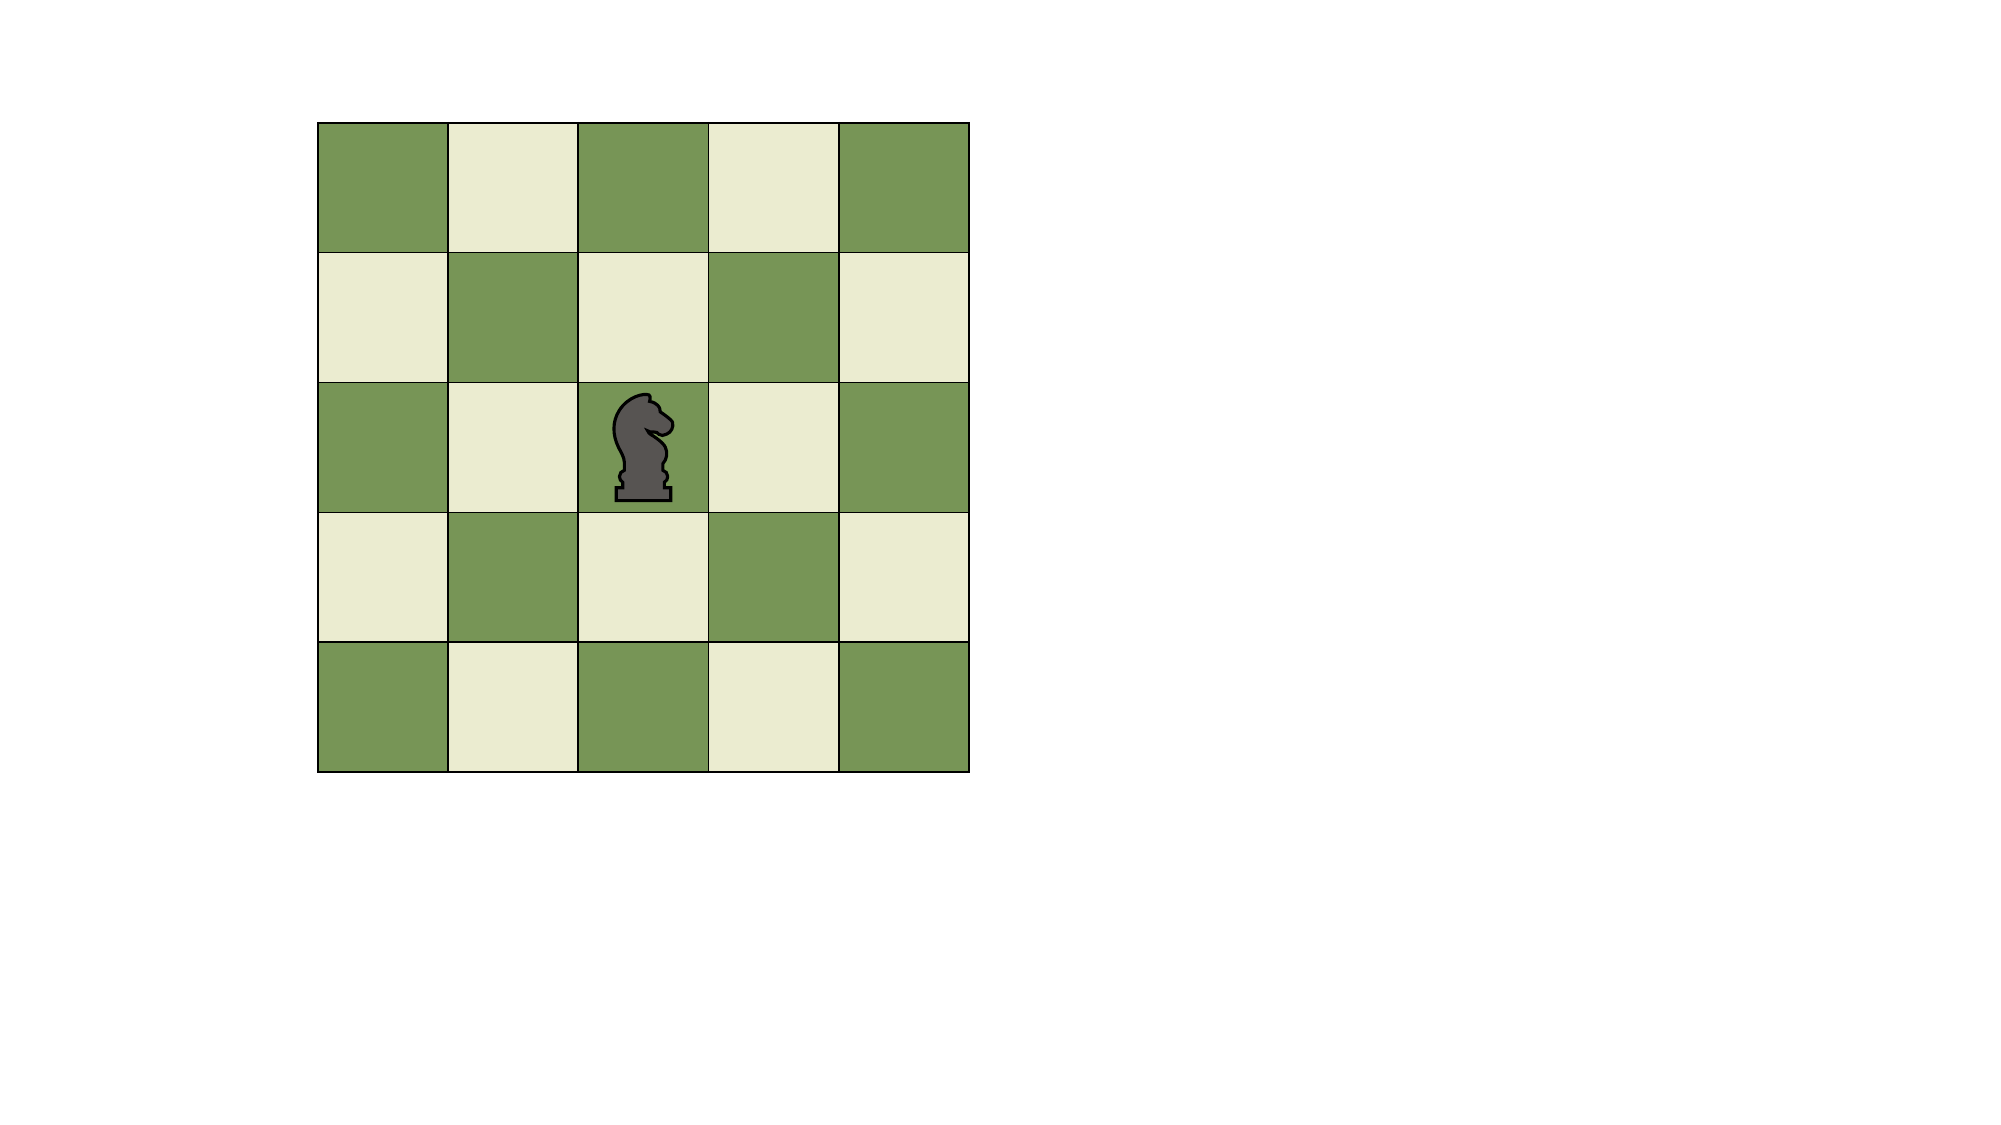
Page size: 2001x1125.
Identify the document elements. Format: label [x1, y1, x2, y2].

table_cell [709, 383, 838, 512]
table_cell [449, 383, 577, 512]
table_header [840, 124, 968, 252]
table_header [579, 124, 708, 252]
table_cell [319, 513, 447, 641]
table_cell [449, 643, 577, 771]
table_cell [840, 383, 968, 512]
table_header [319, 124, 447, 252]
table_header [449, 124, 577, 252]
table_cell [579, 253, 708, 382]
table_cell [709, 643, 838, 771]
table_cell [449, 513, 577, 641]
table_cell [840, 513, 968, 641]
table_cell [319, 383, 447, 512]
table_header [709, 124, 838, 252]
table_cell [579, 513, 708, 641]
table_cell [319, 253, 447, 382]
table_cell [319, 643, 447, 771]
table_cell [579, 383, 708, 512]
table_cell [840, 643, 968, 771]
table_cell [709, 253, 838, 382]
text_box [613, 394, 673, 501]
table_cell [449, 253, 577, 382]
table_cell [840, 253, 968, 382]
table_cell [709, 513, 838, 641]
table_cell [579, 643, 708, 771]
